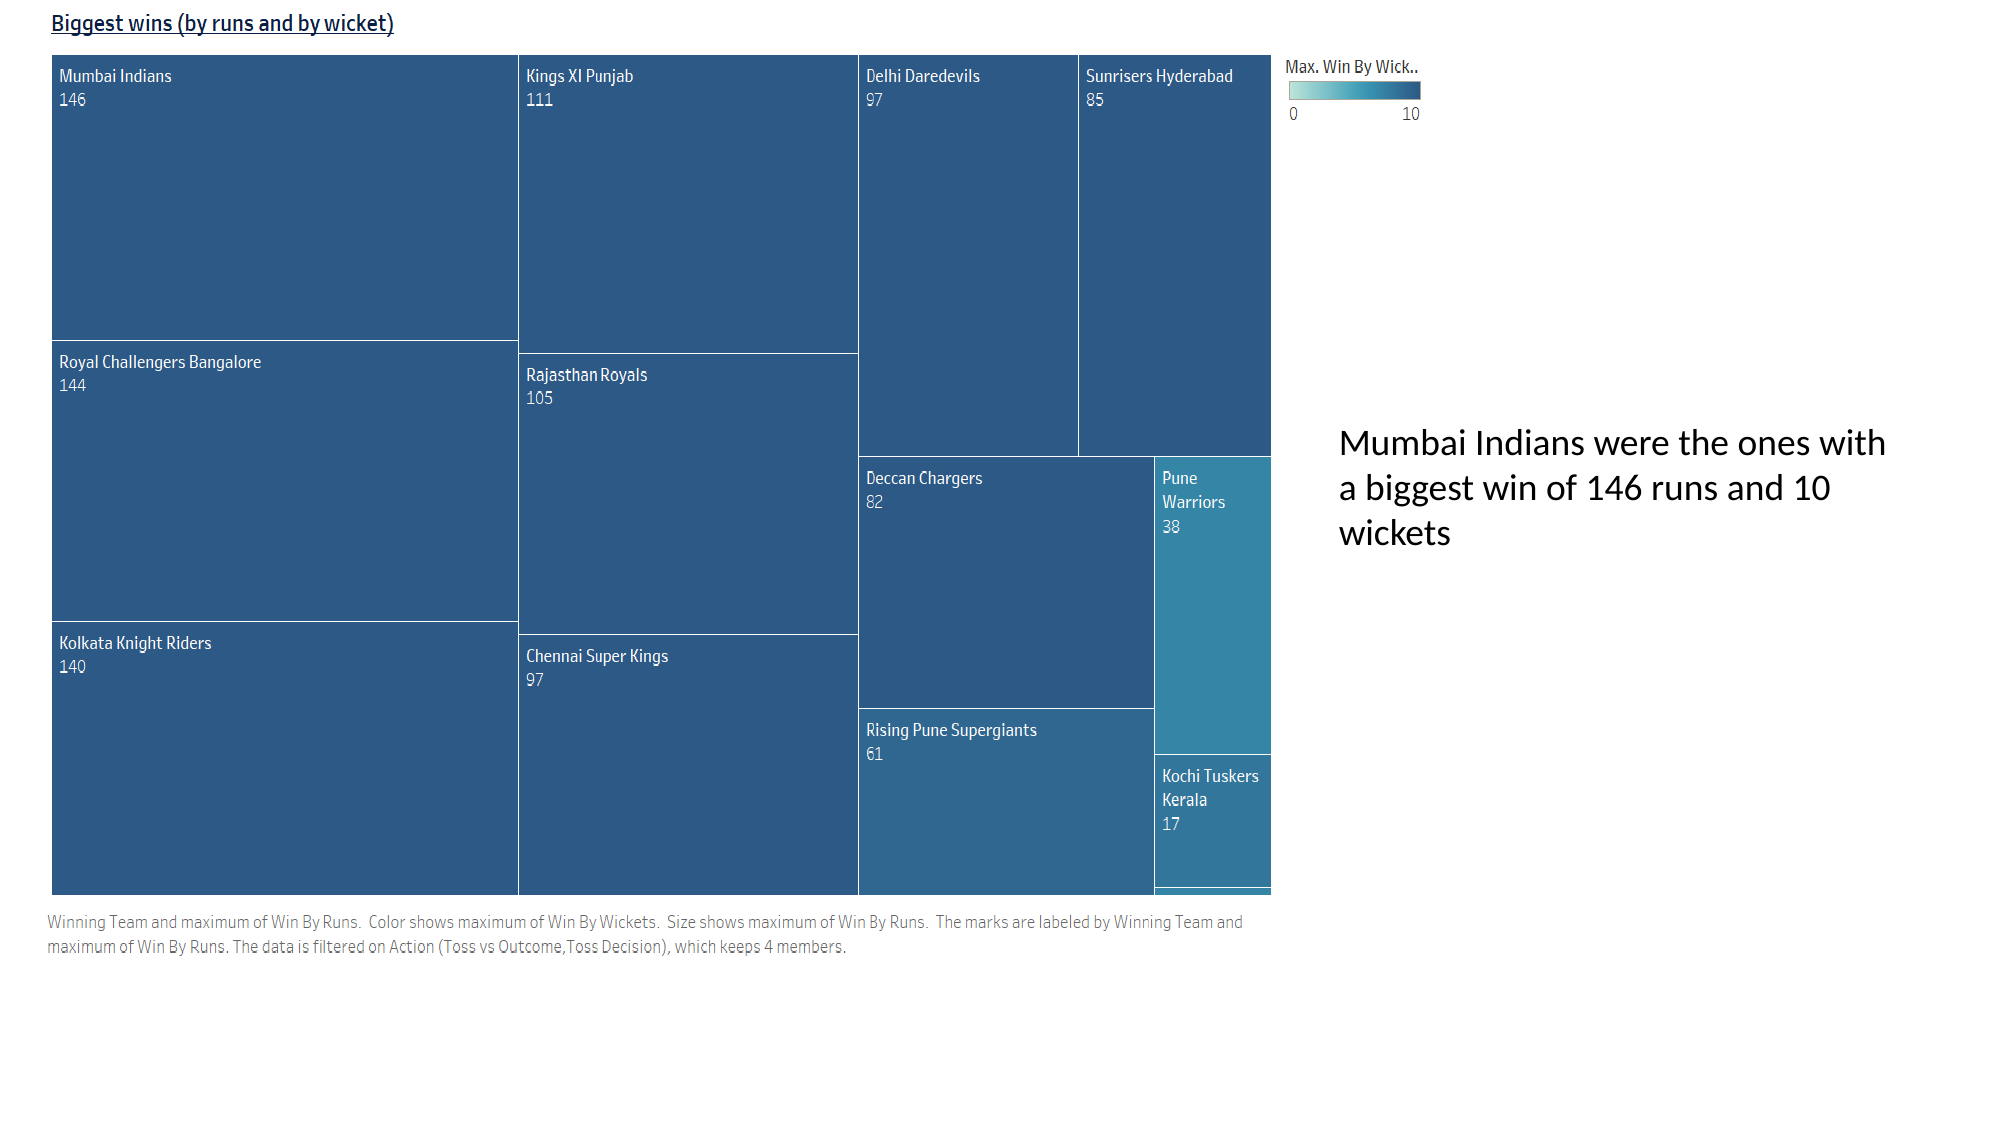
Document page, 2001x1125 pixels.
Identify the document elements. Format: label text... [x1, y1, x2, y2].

picture [47, 0, 1424, 959]
text_box Mumbai Indians were the ones with a biggest win of 146 runs and 10 wickets [1424, 410, 1914, 561]
